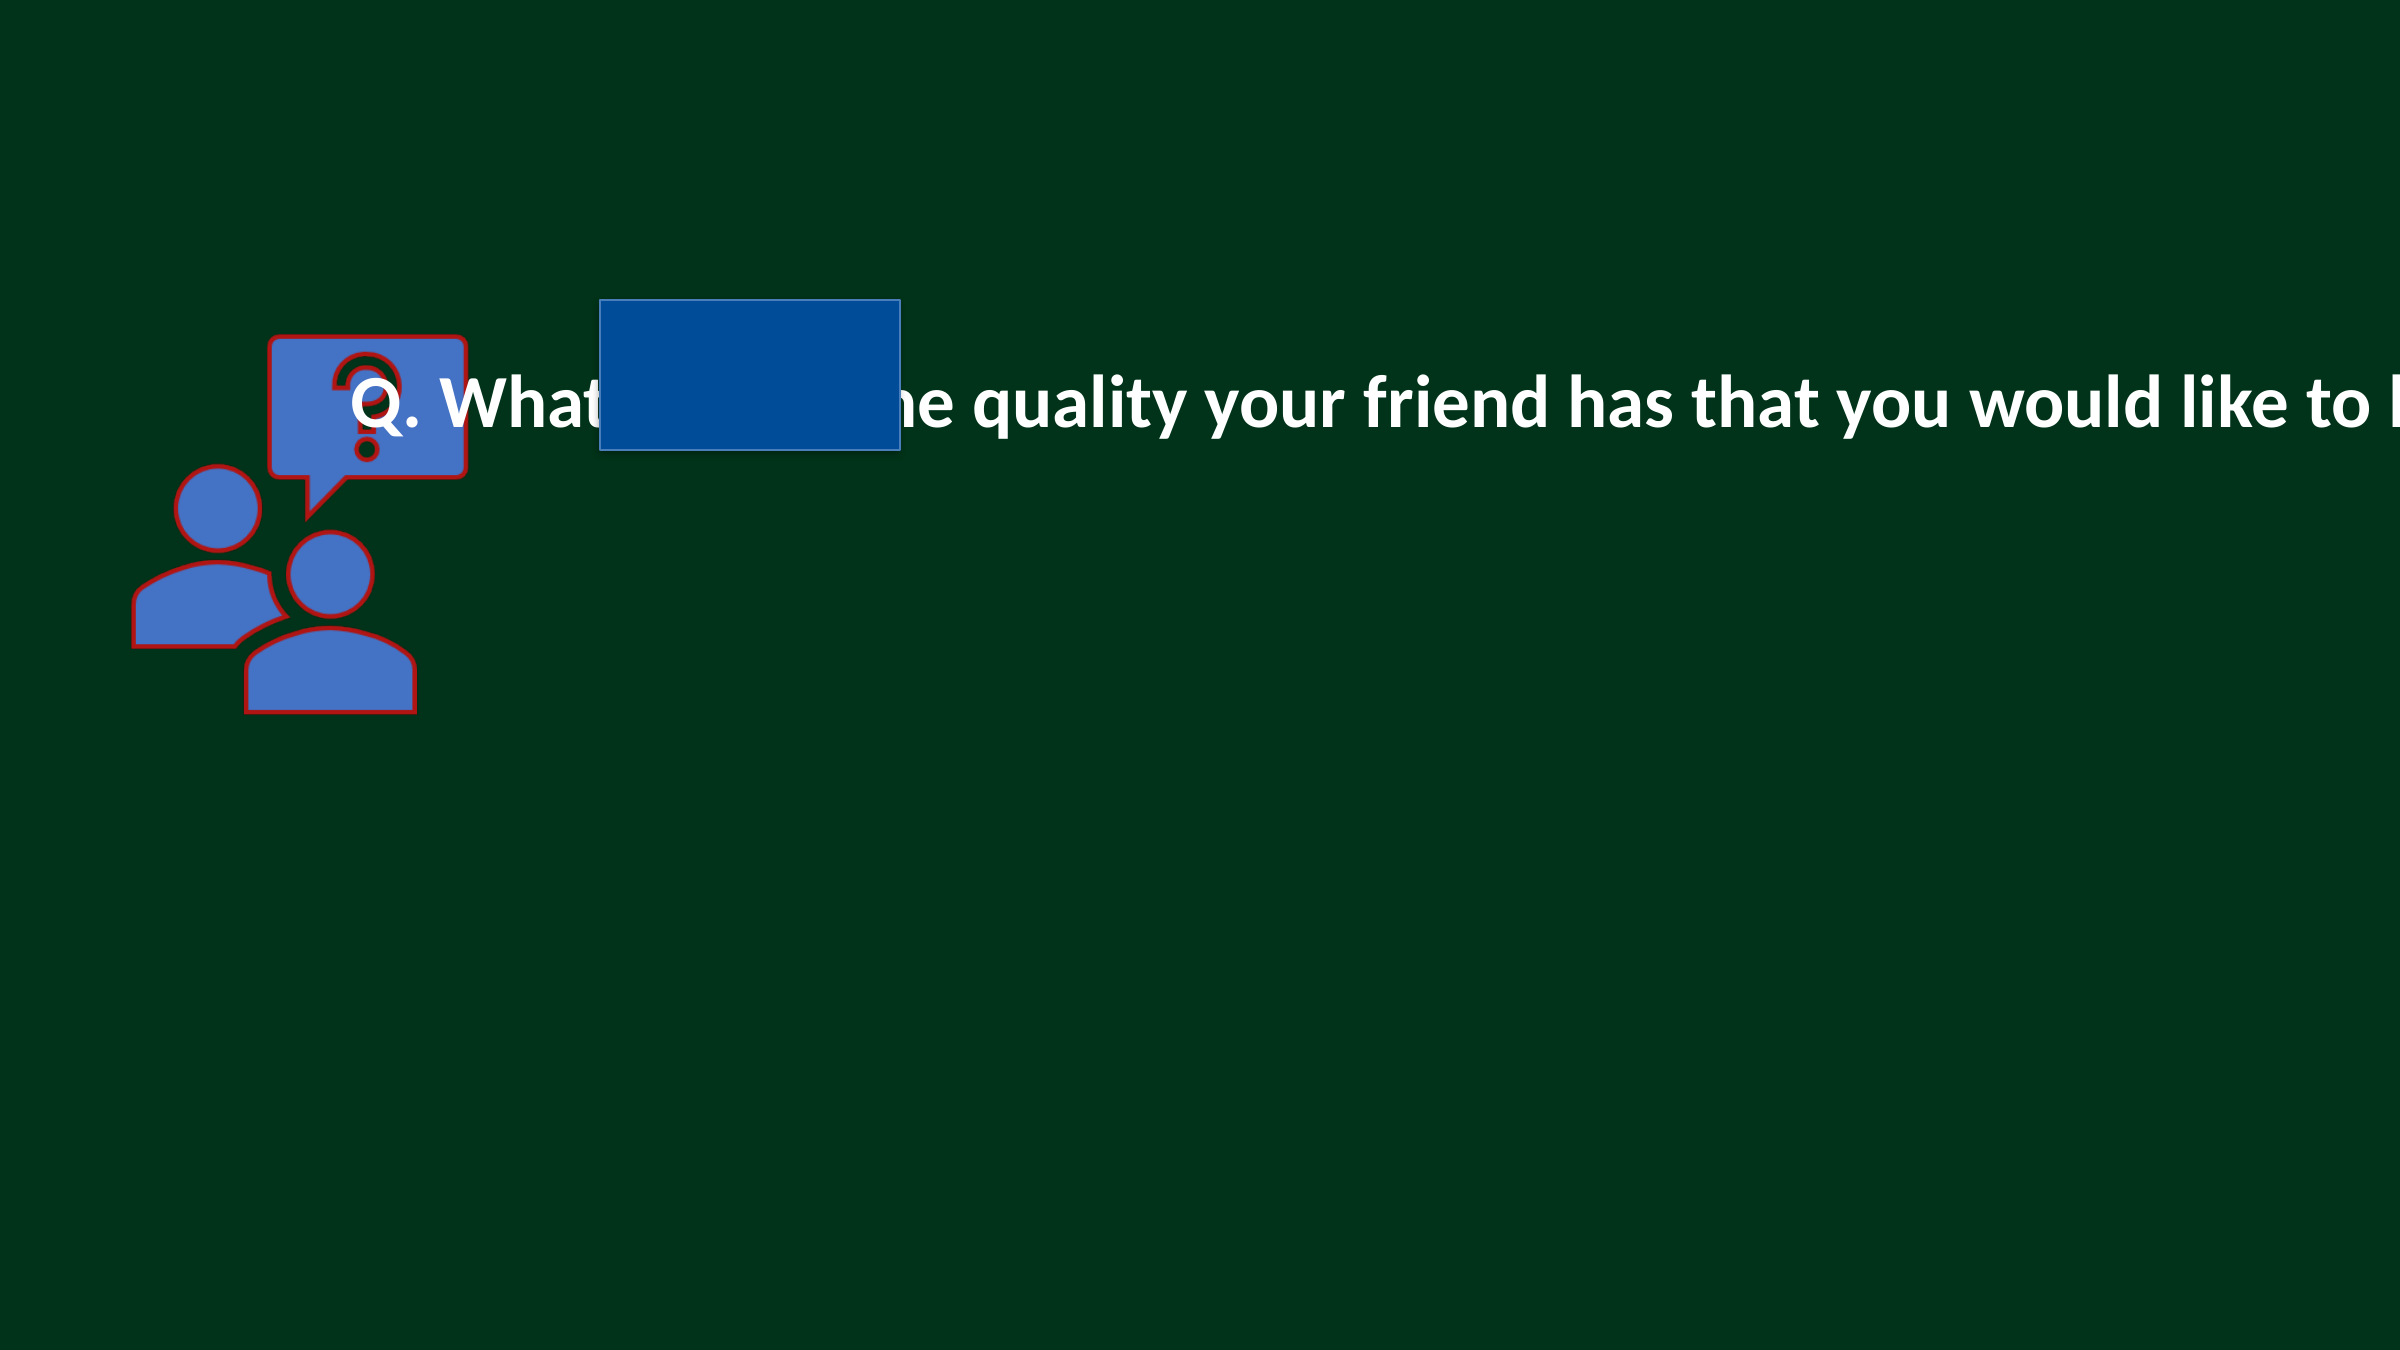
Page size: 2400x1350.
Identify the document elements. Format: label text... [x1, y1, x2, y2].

text_box Q. What is that one quality your friend has that you would like to have? [901, 299, 2400, 450]
text_box Q. What is that one quality your friend has that you would like to have? [526, 299, 598, 450]
text_box [599, 299, 901, 451]
picture [74, 299, 526, 751]
